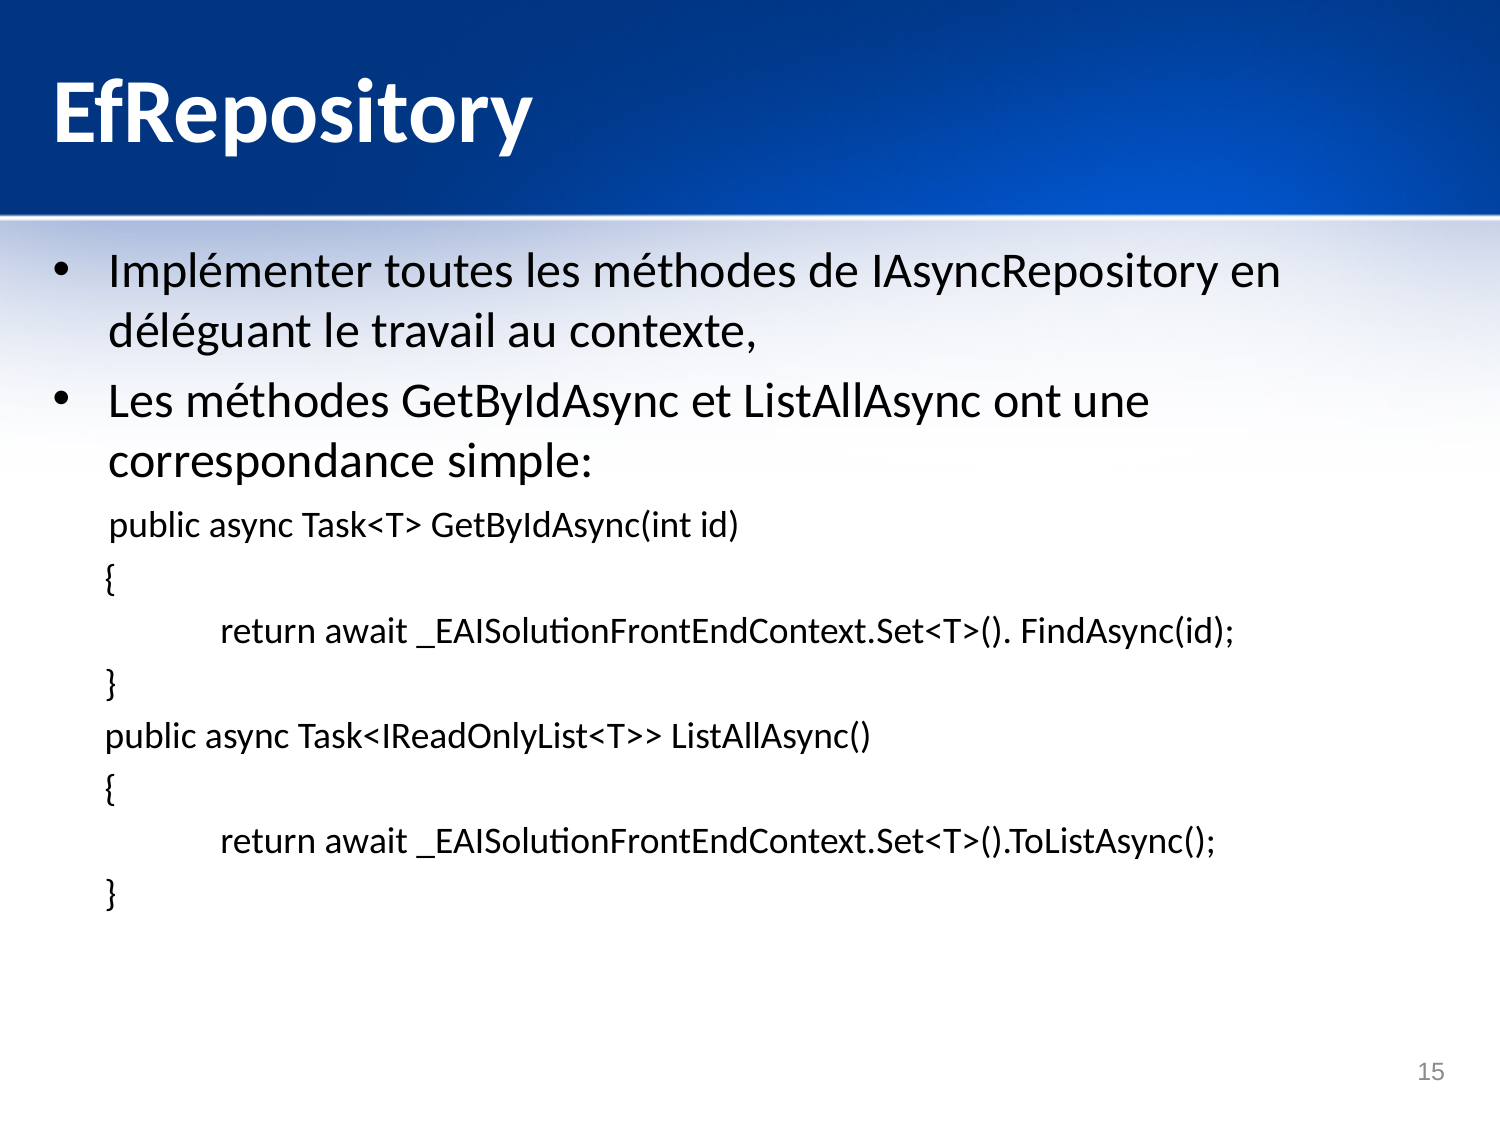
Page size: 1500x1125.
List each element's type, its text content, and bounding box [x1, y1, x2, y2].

list Implémenter toutes les méthodes de IAsyncRepository en déléguant le travail au contexte, Les méthodes GetByIdAsync et ListAllAsync ont une correspondance simple: public async Task<T> GetByIdAsync(int id) { return await _EAISolutionFrontEndContext.Set<T>(). FindAsync(id); } public async Task<IReadOnlyList<T>> ListAllAsync() { return await _EAISolutionFrontEndContext.Set<T>().ToListAsync(); } [37, 230, 1463, 1031]
picture [0, 0, 1500, 1125]
title EfRepository [37, 12, 1225, 200]
slide_number 15 [1110, 1040, 1461, 1101]
